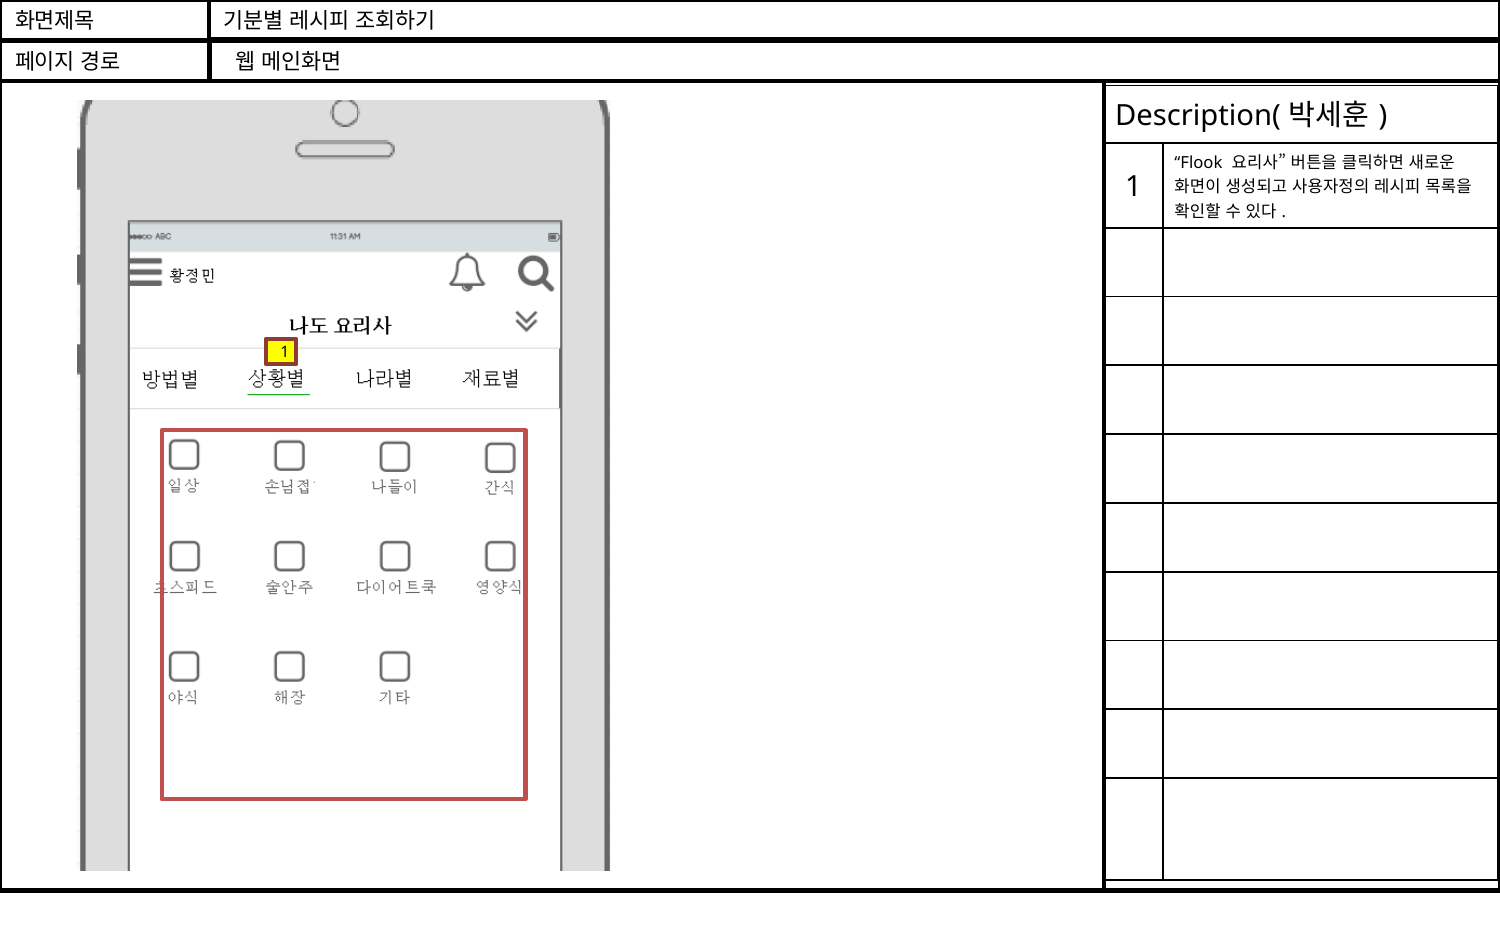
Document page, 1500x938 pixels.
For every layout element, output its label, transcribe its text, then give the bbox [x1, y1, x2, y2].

table_cell [1105, 297, 1162, 364]
table_cell [1164, 366, 1497, 433]
table_cell [1164, 710, 1497, 777]
table_cell [1105, 710, 1162, 777]
table_cell [1164, 504, 1497, 571]
text_box [0, 79, 1106, 893]
table_cell [1164, 297, 1497, 364]
table_cell [1164, 779, 1497, 879]
table_cell [1105, 779, 1162, 879]
table_cell [1105, 435, 1162, 502]
table_header Description(박세훈) [1105, 86, 1497, 142]
table_cell [1105, 229, 1162, 296]
table_cell [1105, 366, 1162, 433]
table_cell [1105, 573, 1162, 640]
text_box [1106, 83, 1500, 893]
table_cell [1105, 641, 1162, 708]
picture [76, 100, 611, 871]
table_cell 1 [1105, 144, 1162, 227]
text_box 웹 메인화면 [207, 39, 1500, 83]
text_box 기분별 레시피 조회하기 [207, 0, 1500, 39]
text_box 페이지 경로 [0, 39, 207, 79]
table_cell [1105, 504, 1162, 571]
table_cell “Flook 요리사” 버튼을 클릭하면 새로운 화면이 생성되고 사용자정의 레시피 목록을 확인할 수 있다. [1164, 144, 1497, 227]
text_box 화면제목 [0, 0, 207, 39]
table_cell [1164, 573, 1497, 640]
table_cell [1164, 229, 1497, 296]
table_cell [1164, 641, 1497, 708]
table_cell [1164, 435, 1497, 502]
